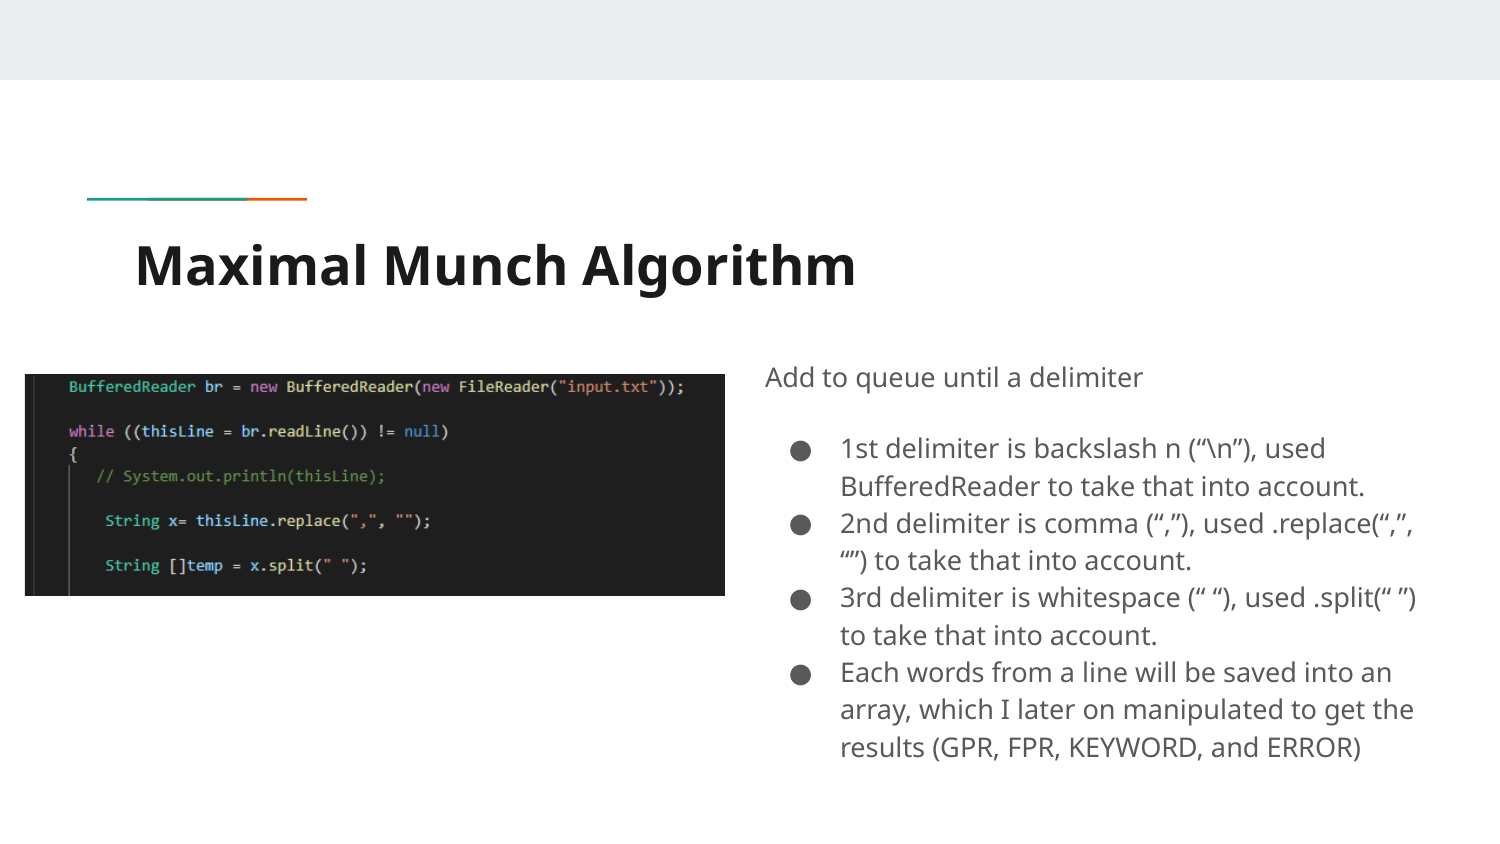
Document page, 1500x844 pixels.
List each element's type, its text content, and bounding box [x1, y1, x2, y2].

list Add to queue until a delimiter 1st delimiter is backslash n (“\n”), used BufferedReader to take that into account. 2nd delimiter is comma (“,”), used .replace(“,”, “”) to take that into account. 3rd delimiter is whitespace (“ “), used .split(“ ”) to take that into account. Each words from a line will be saved into an array, which I later on manipulated to get the results (GPR, FPR, KEYWORD, and ERROR) [750, 341, 1463, 805]
picture [24, 374, 726, 596]
title Maximal Munch Algorithm [119, 216, 1381, 305]
